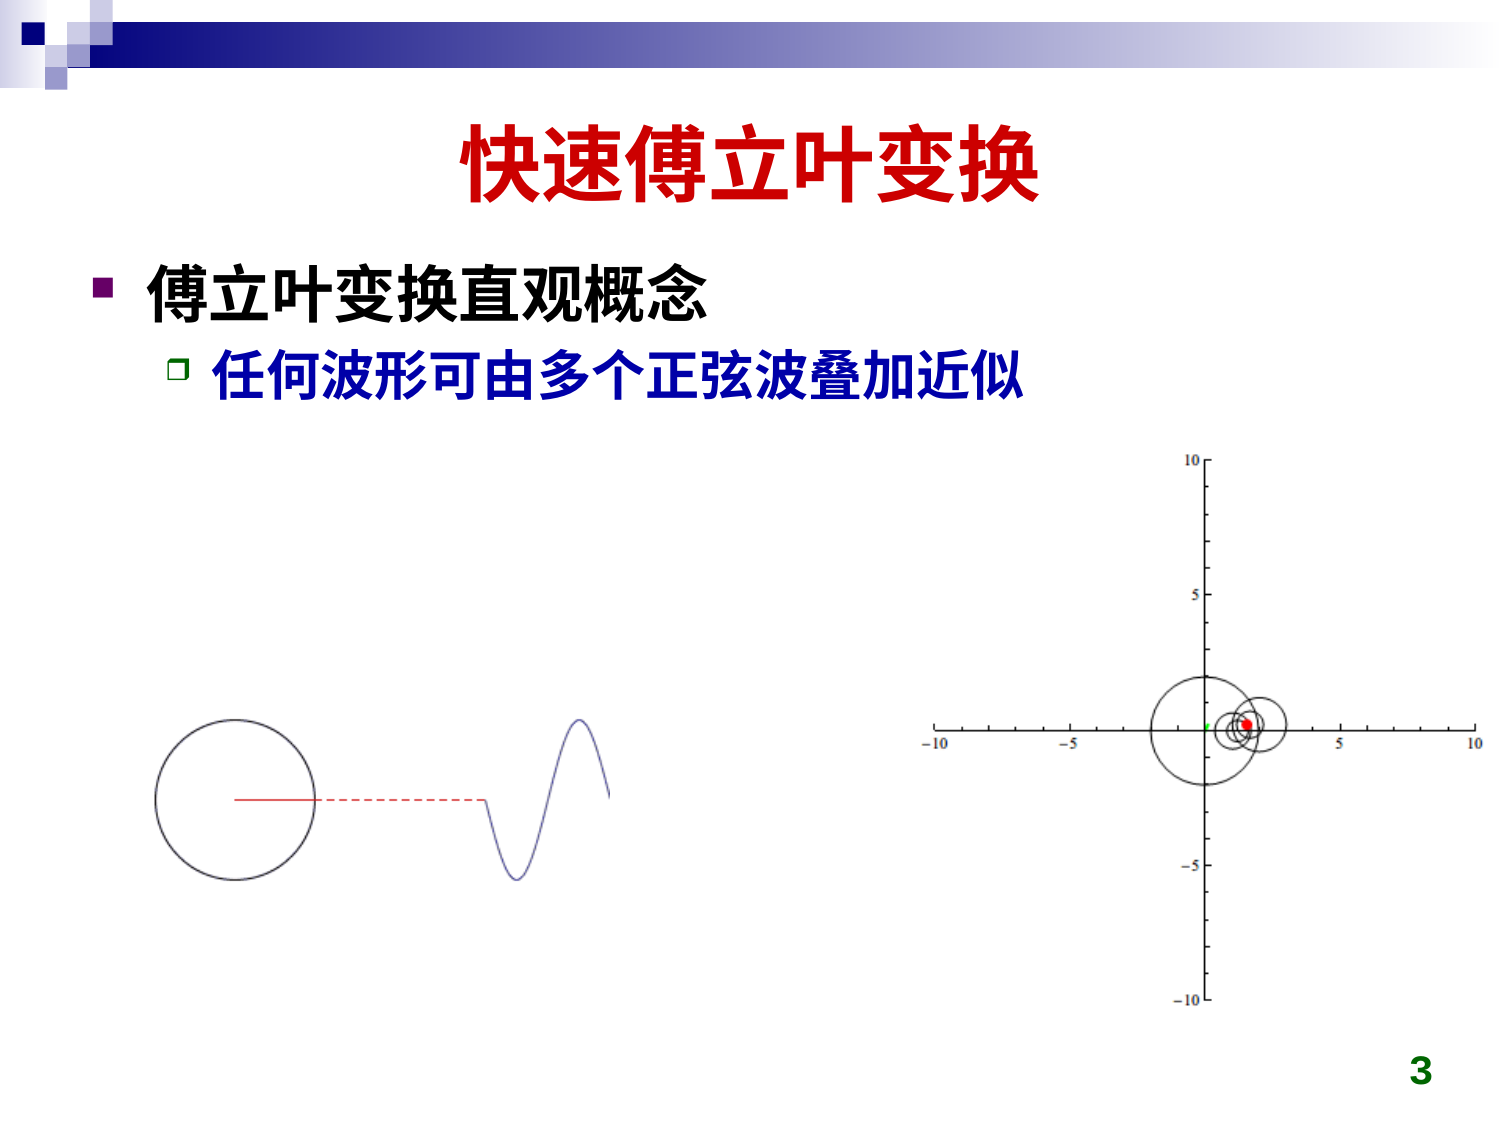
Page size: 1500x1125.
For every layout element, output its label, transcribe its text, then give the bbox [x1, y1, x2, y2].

picture [920, 450, 1484, 1012]
slide_number 3 [1098, 1025, 1449, 1100]
title 快速傅立叶变换 [75, 75, 1425, 243]
list 傅立叶变换直观概念 任何波形可由多个正弦波叠加近似 [75, 243, 1425, 1024]
picture [46, 674, 610, 925]
